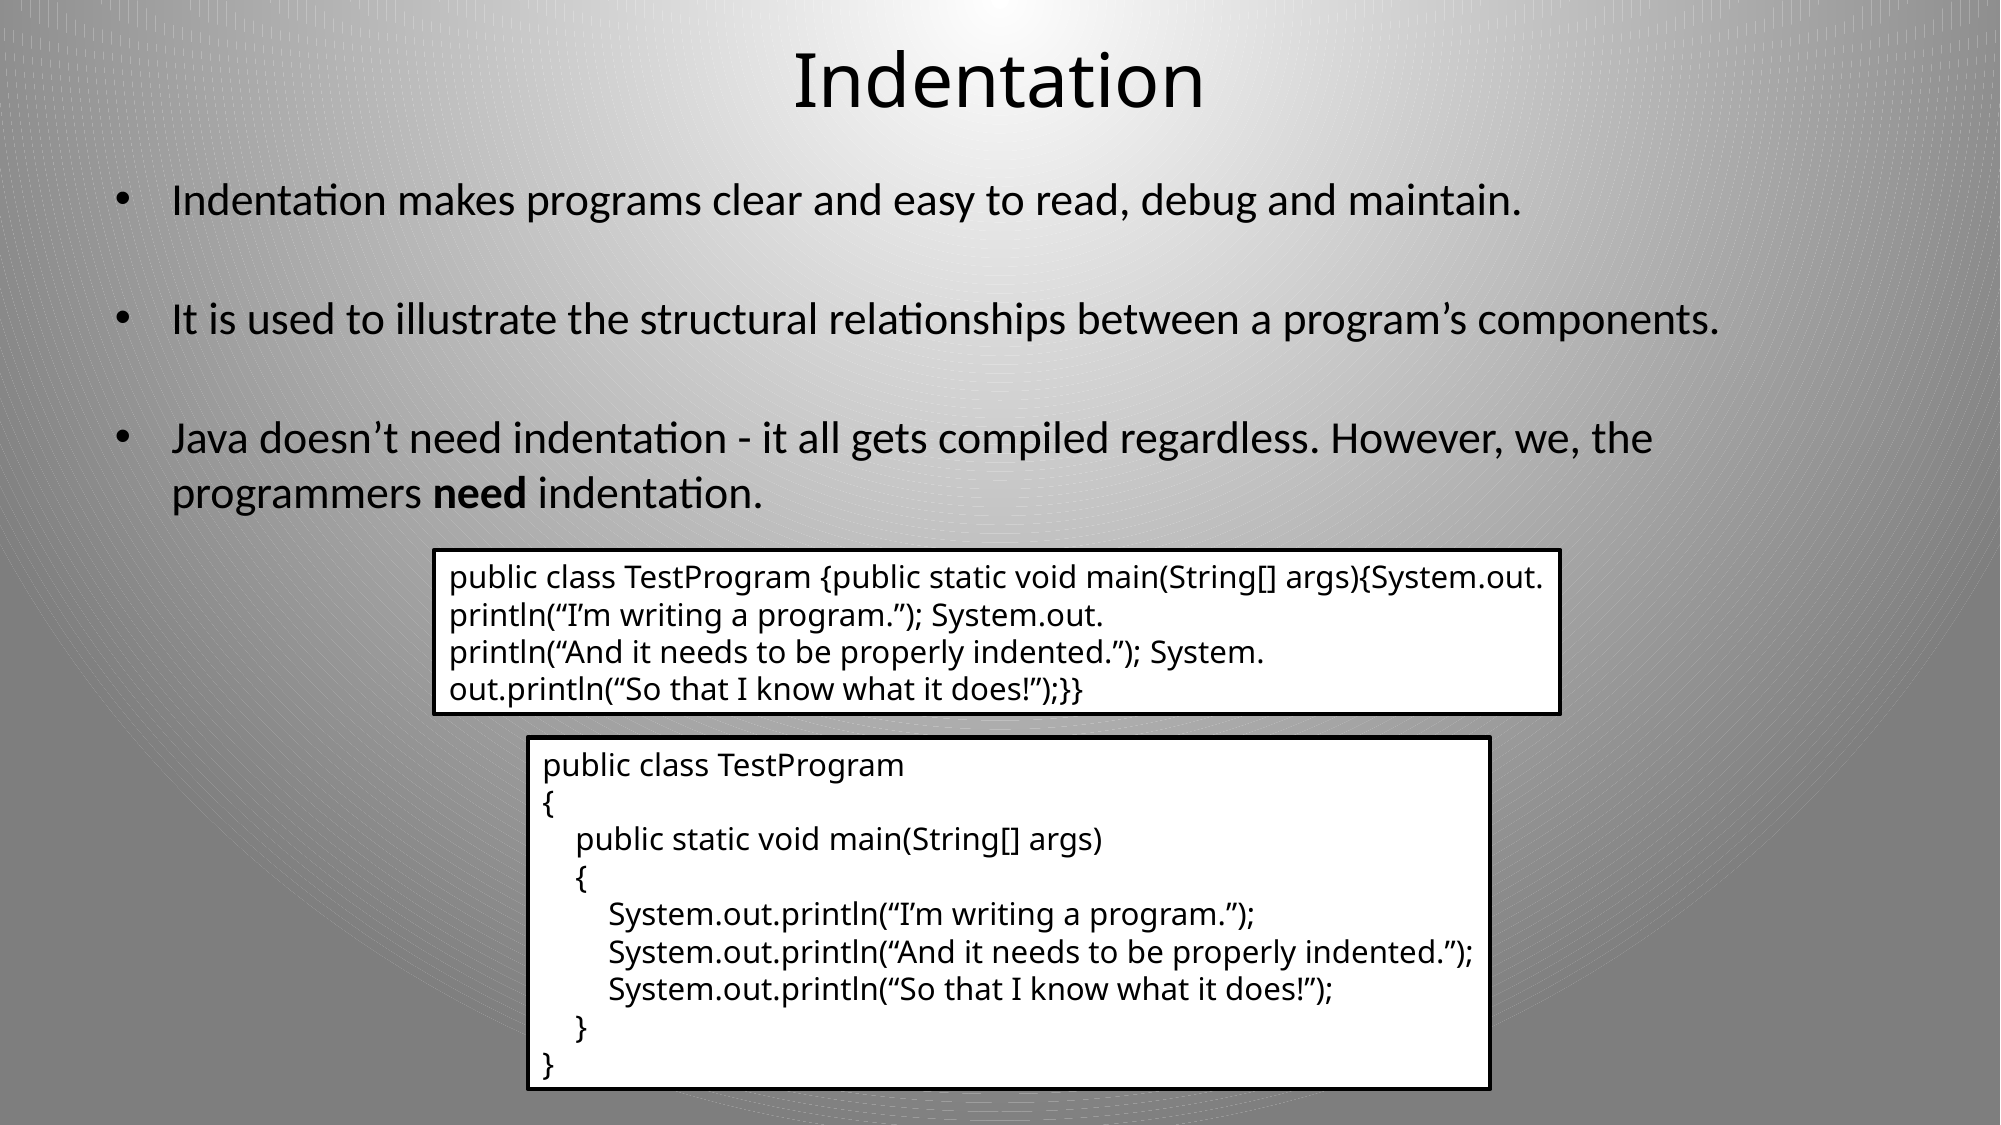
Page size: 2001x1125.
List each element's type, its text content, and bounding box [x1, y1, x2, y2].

text_box public class TestProgram { public static void main(String[] args) { System.out.println(“I’m writing a program.”); System.out.println(“And it needs to be properly indented.”); System.out.println(“So that I know what it does!”); } } [526, 735, 1492, 1091]
list Indentation makes programs clear and easy to read, debug and maintain. It is used to illustrate the structural relationships between a program’s components. Java doesn’t need indentation - it all gets compiled regardless. However, we, the programmers need indentation. [99, 162, 1900, 583]
title Indentation [99, 12, 1900, 143]
text_box public class TestProgram {public static void main(String[] args){System.out. println(“I’m writing a program.”); System.out. println(“And it needs to be properly indented.”); System. out.println(“So that I know what it does!”);}} [432, 548, 1562, 716]
